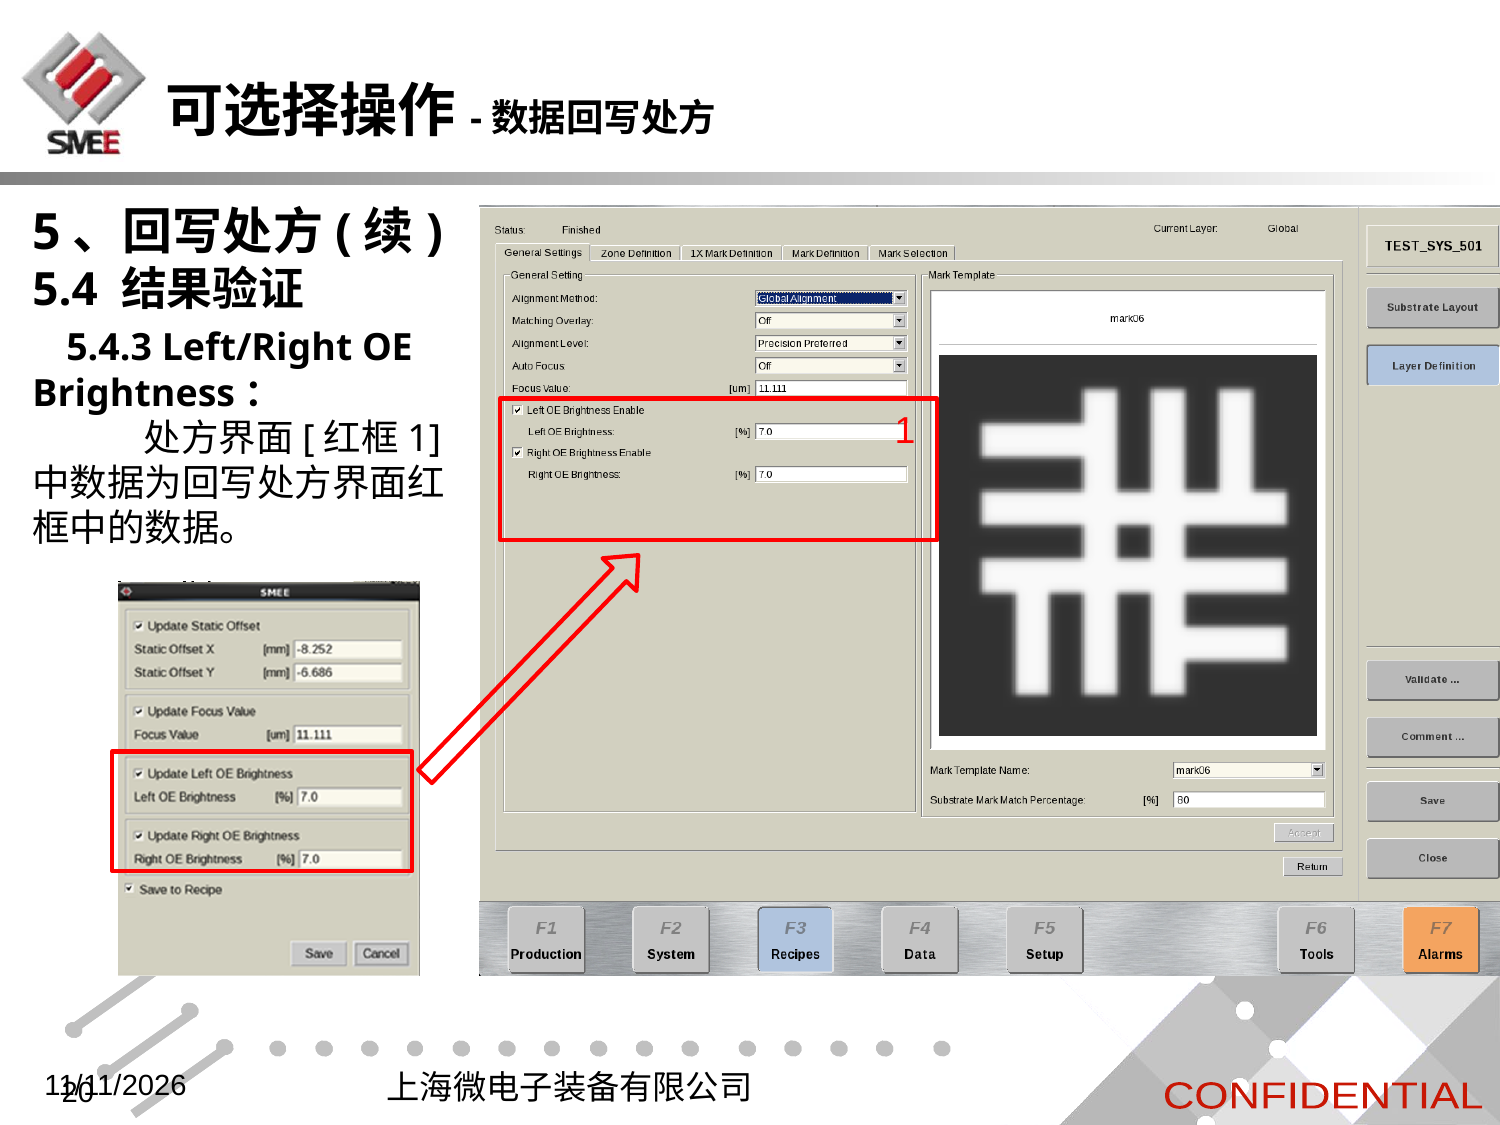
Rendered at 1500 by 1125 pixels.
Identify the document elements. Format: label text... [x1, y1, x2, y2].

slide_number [29, 1058, 254, 1103]
footer 上海微电子装备有限公司 [372, 1058, 1164, 1109]
text_box [424, 708, 474, 786]
title 可选择操作-数据回写处方 [150, 65, 1353, 193]
slide_number 20 [46, 1066, 372, 1107]
picture [118, 581, 420, 977]
picture [14, 18, 157, 162]
picture [479, 205, 1500, 977]
text_box 5、回写处方(续) 5.4 结果验证 5.4.3 Left/Right OE Brightness： 处方界面[红框1]中数据为回写处方界面红框中的数据。 [17, 192, 480, 557]
